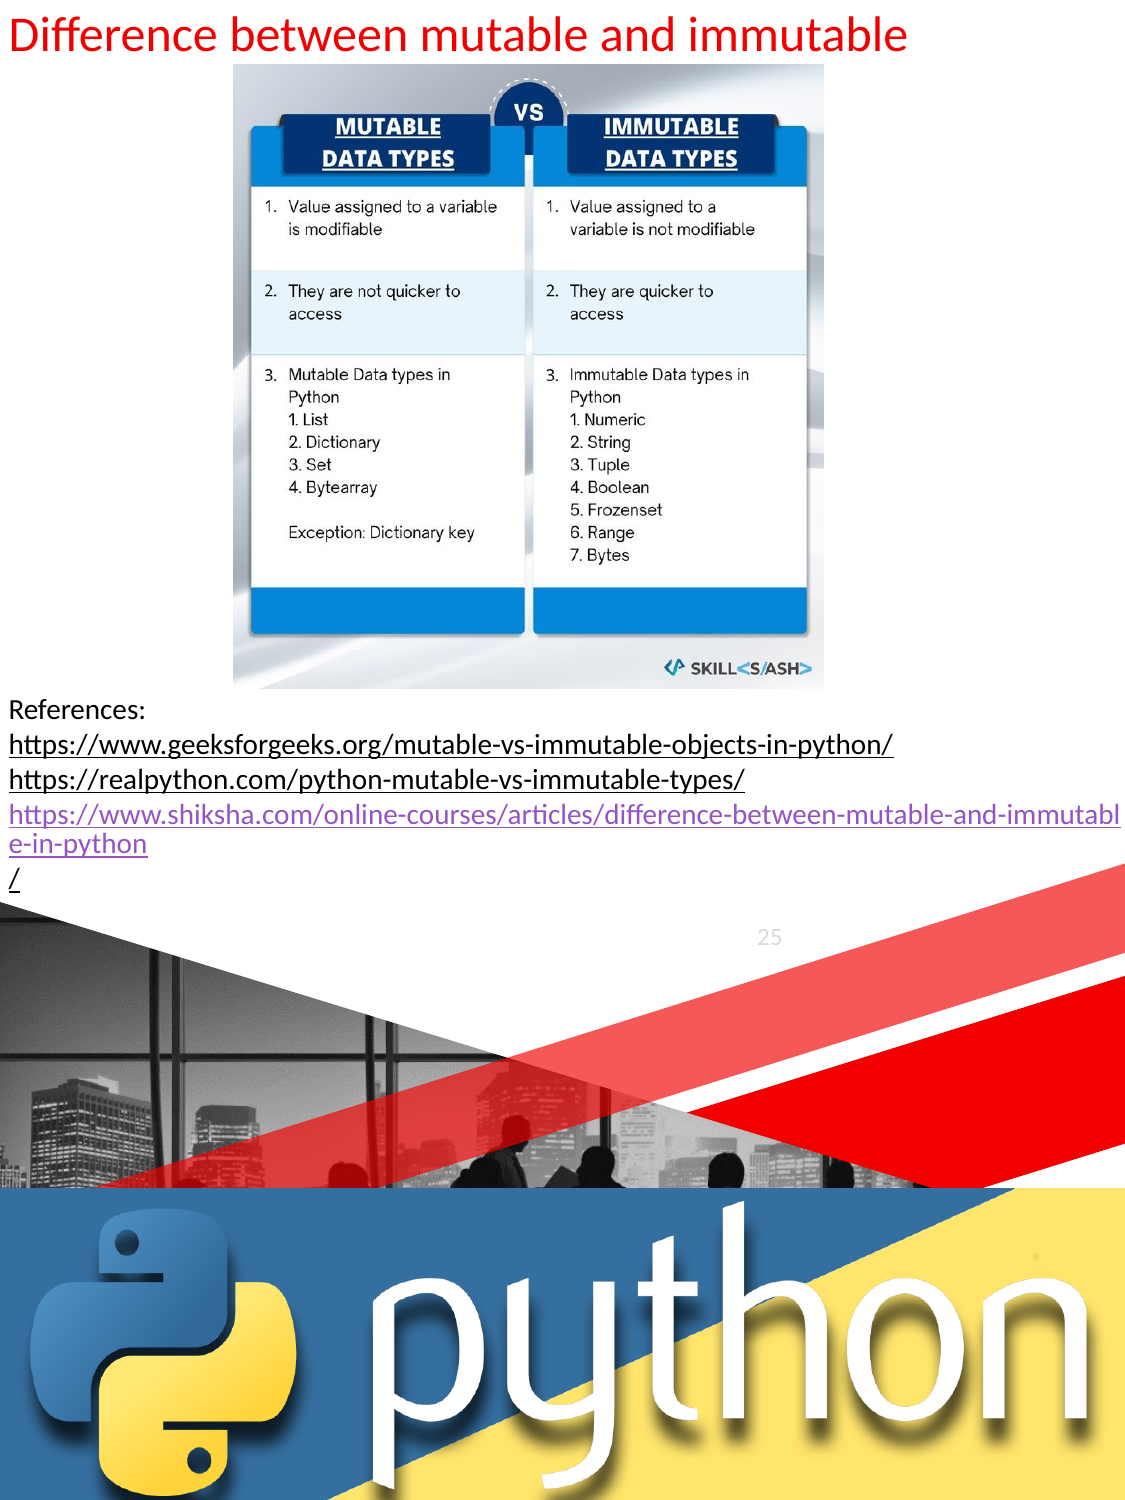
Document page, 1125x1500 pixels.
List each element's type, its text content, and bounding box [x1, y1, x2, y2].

picture [232, 64, 824, 689]
text_box [1119, 908, 1125, 956]
text_box References: https://www.geeksforgeeks.org/mutable-vs-immutable-objects-in-python/ https://realpython.com/python-mutable-vs-immutable-types/ https://www.shiksha.com/online-courses/articles/difference-between-mutable-and-immutable-in-python/ [0, 683, 1125, 908]
text_box Difference between mutable and immutable [0, 0, 1125, 70]
picture [0, 900, 1125, 1500]
text_box [1119, 974, 1125, 1147]
